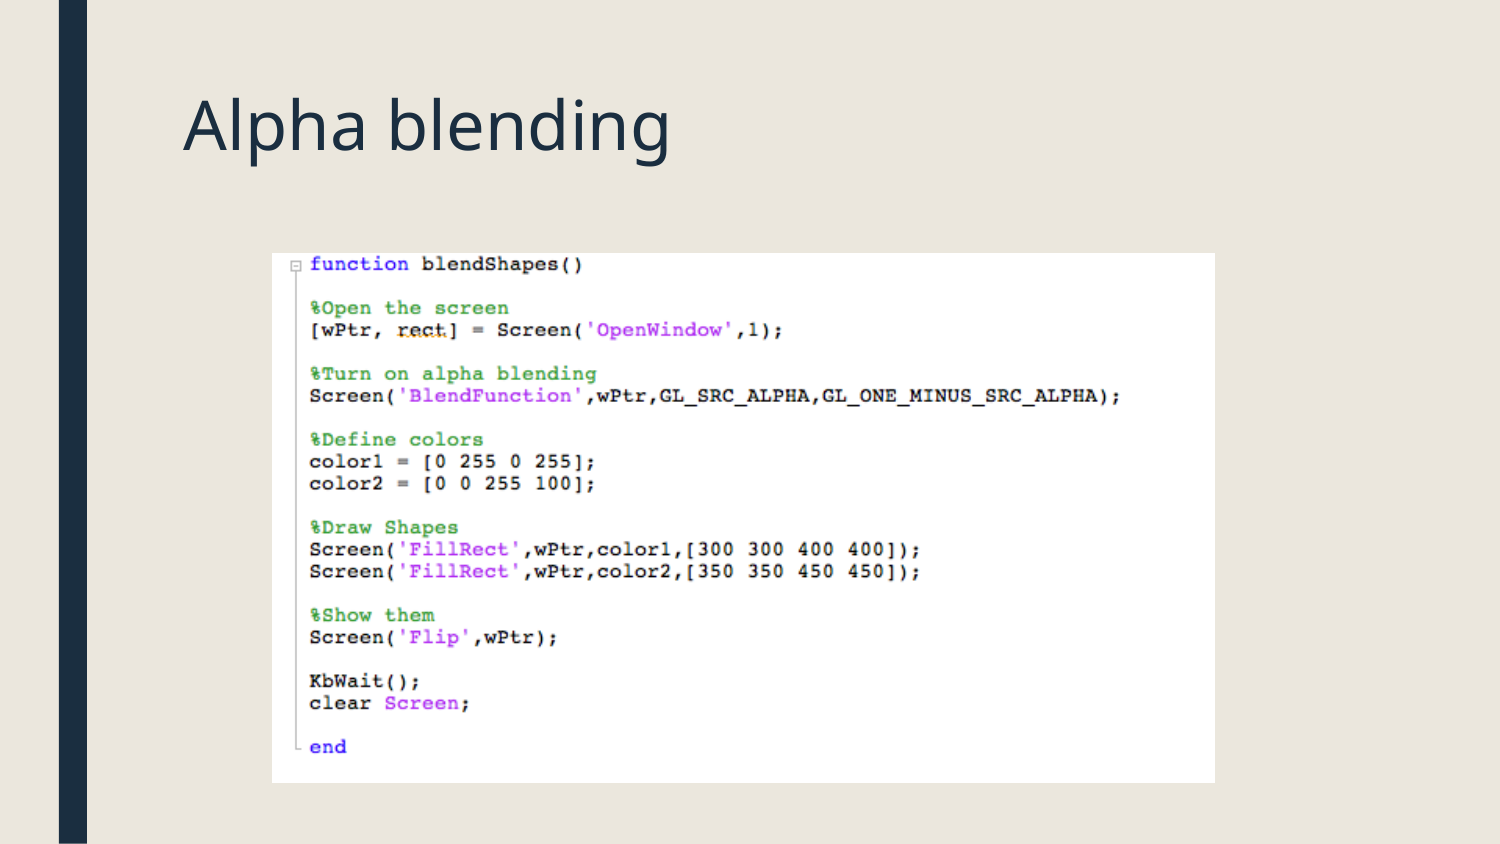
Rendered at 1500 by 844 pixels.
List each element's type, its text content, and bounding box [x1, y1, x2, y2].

title Alpha blending [168, 84, 1351, 268]
picture [272, 253, 1215, 783]
